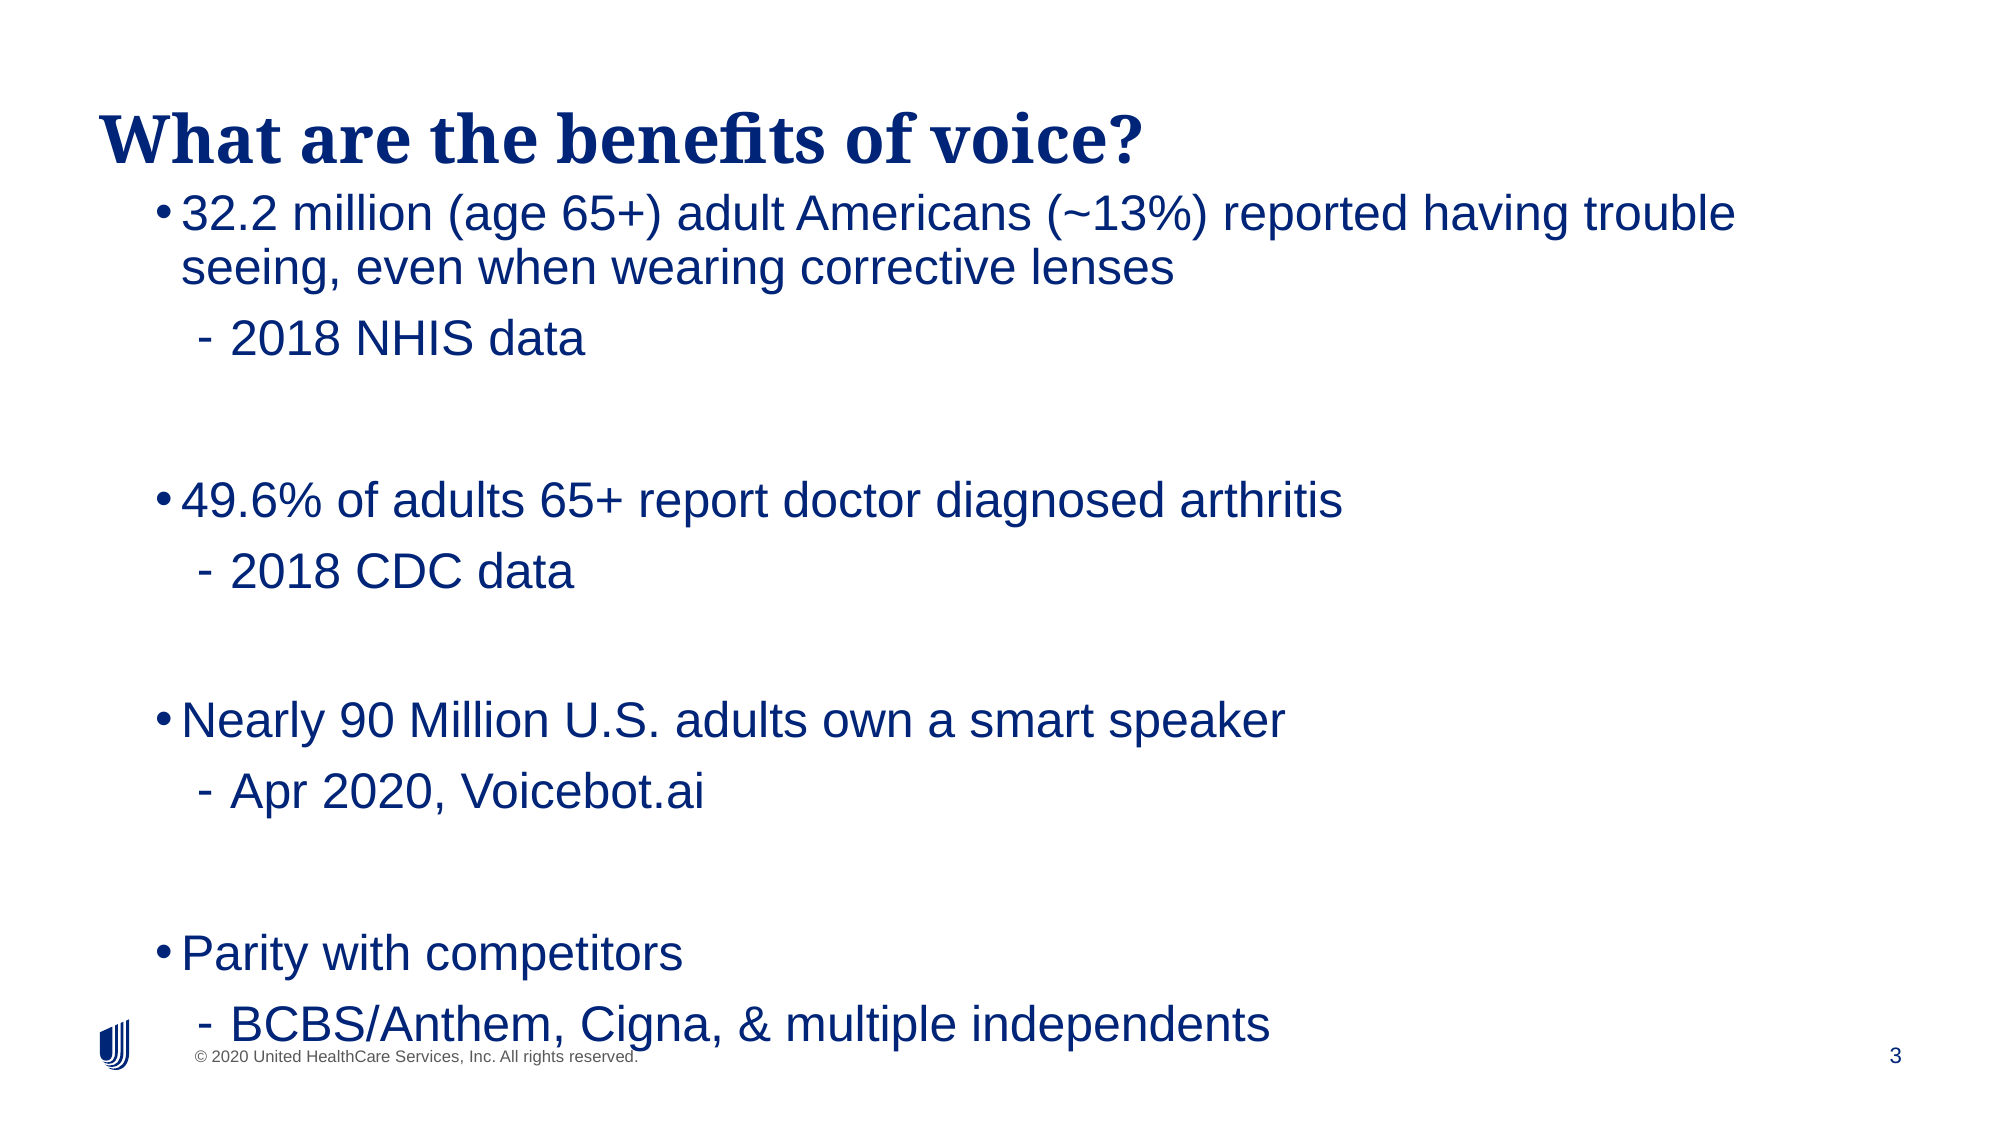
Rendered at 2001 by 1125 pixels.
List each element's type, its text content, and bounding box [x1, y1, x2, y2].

slide_number 3 [1839, 1024, 1917, 1086]
title What are the benefits of voice? [84, 77, 1673, 198]
list 32.2 million (age 65+) adult Americans (~13%) reported having trouble seeing, even when wearing corrective lenses 2018 NHIS data 49.6% of adults 65+ report doctor diagnosed arthritis 2018 CDC data Nearly 90 Million U.S. adults own a smart speaker Apr 2020, Voicebot.ai Parity with competitors BCBS/Anthem, Cigna, & multiple independents [140, 179, 1900, 968]
